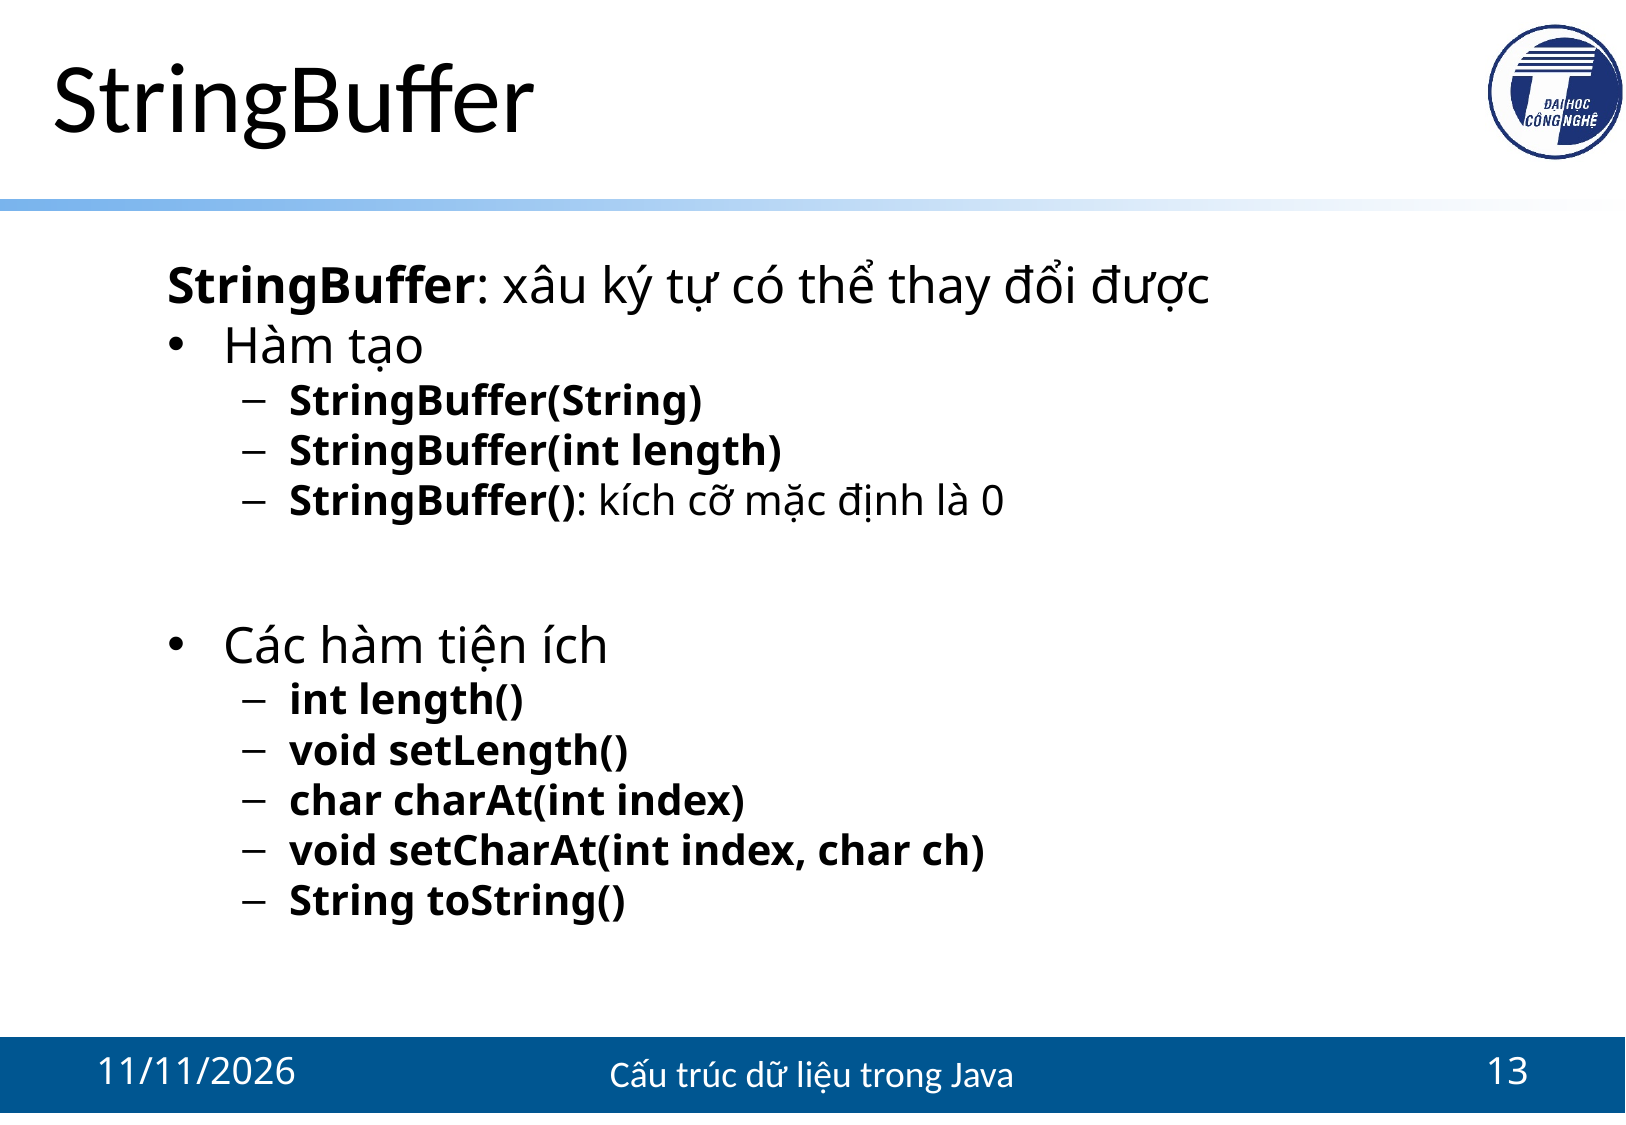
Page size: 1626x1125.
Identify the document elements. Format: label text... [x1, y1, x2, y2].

picture [0, 199, 1625, 211]
slide_number 13 [1164, 1042, 1544, 1103]
picture [1500, 22, 1625, 162]
footer Cấu trúc dữ liệu trong Java [555, 1042, 1070, 1103]
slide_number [81, 1042, 461, 1103]
list StringBuffer: xâu ký tự có thể thay đổi được Hàm tạo StringBuffer(String) StringBuffer(int length) StringBuffer(): kích cỡ mặc định là 0 Các hàm tiện ích int length() void setLength() char charAt(int index) void setCharAt(int index, char ch) String toString() [152, 246, 1544, 988]
title StringBuffer [37, 0, 1500, 186]
picture [0, 1037, 1625, 1113]
